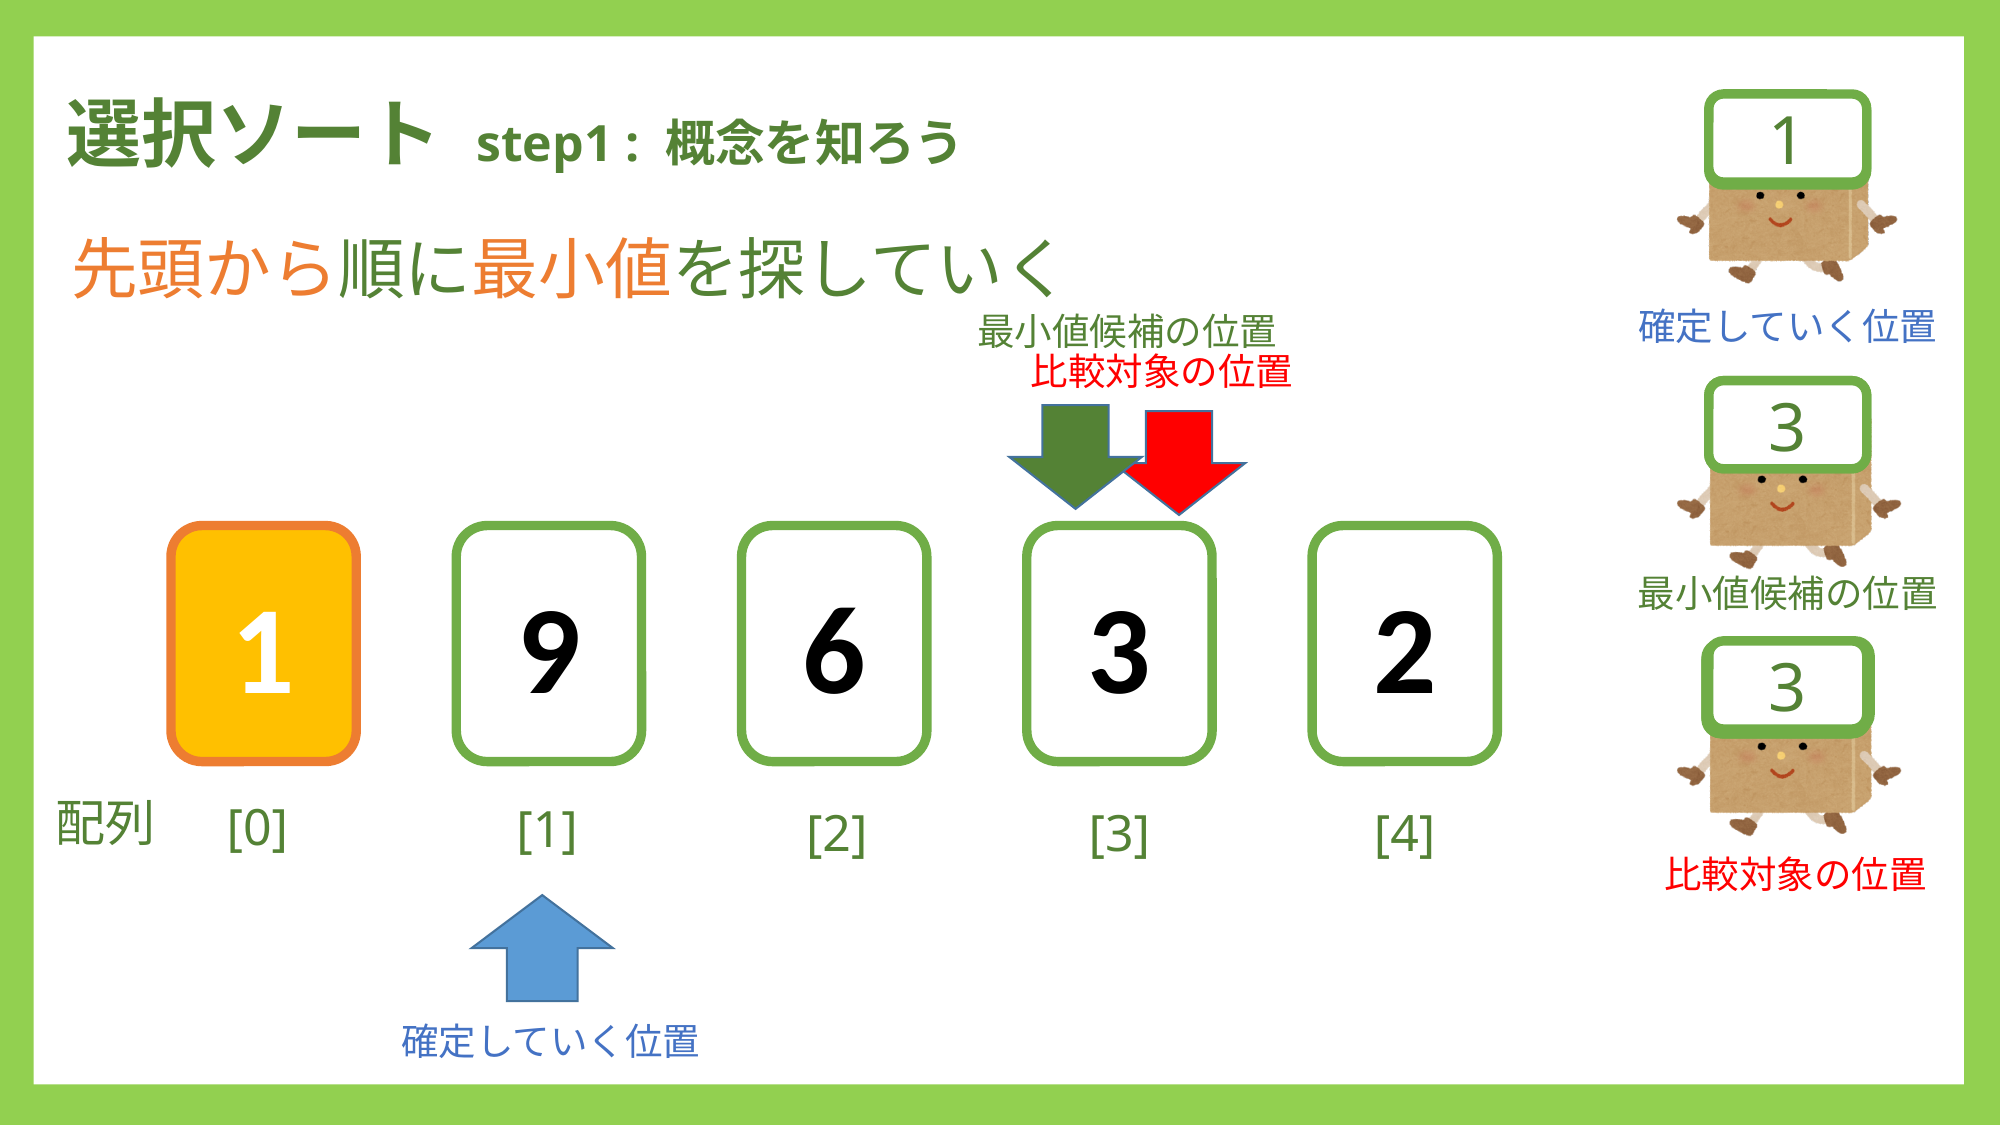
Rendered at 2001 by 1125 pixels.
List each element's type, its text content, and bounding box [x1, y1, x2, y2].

text_box 選択ソート step1 : 概念を知ろう [52, 78, 980, 184]
text_box 2 [1311, 524, 1499, 763]
text_box 1 [169, 524, 358, 763]
text_box [1124, 410, 1249, 517]
text_box 比較対象の位置 [1016, 340, 1309, 401]
text_box 先頭から順に最小値を探していく [56, 219, 1086, 315]
text_box [1006, 404, 1145, 511]
picture [1669, 96, 1903, 308]
text_box [0] [211, 788, 304, 863]
text_box 3 [1711, 639, 1864, 645]
text_box 最小値候補の位置 [1622, 562, 1953, 623]
text_box 9 [455, 524, 643, 763]
text_box [1] [501, 790, 593, 866]
text_box [3] [1073, 794, 1166, 870]
picture [1669, 378, 1907, 594]
picture [1669, 645, 1907, 861]
text_box [4] [1359, 794, 1451, 870]
text_box 6 [740, 524, 928, 763]
text_box 比較対象の位置 [1649, 843, 1942, 904]
text_box [468, 893, 616, 1003]
text_box 1 [1714, 92, 1862, 96]
text_box 確定していく位置 [386, 1010, 716, 1071]
text_box 配列 [40, 784, 171, 860]
text_box 3 [1025, 524, 1214, 763]
text_box 確定していく位置 [1623, 295, 1953, 356]
text_box 最小値候補の位置 [962, 300, 1293, 361]
text_box [2] [791, 794, 883, 870]
